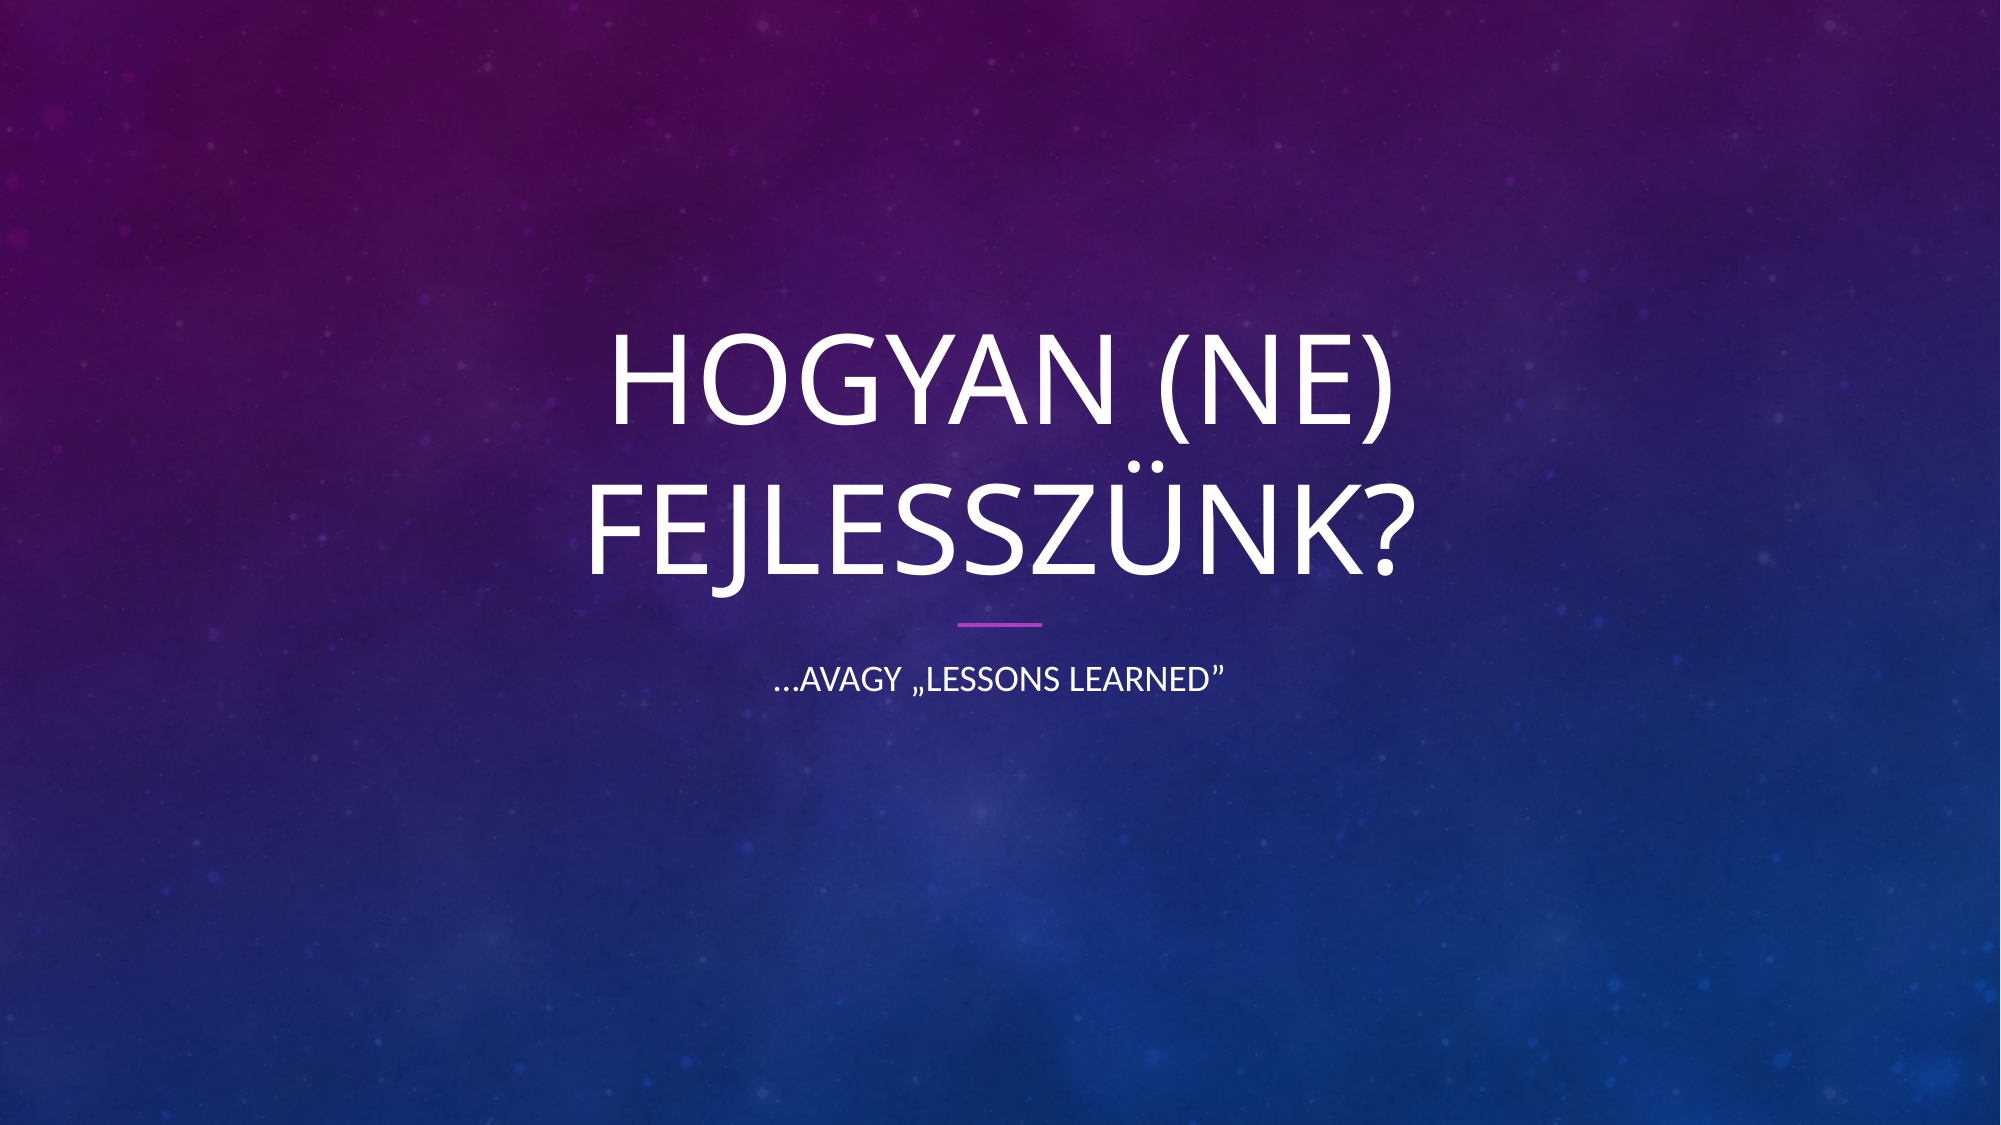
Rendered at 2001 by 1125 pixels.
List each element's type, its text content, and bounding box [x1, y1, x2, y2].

subtitle …Avagy „lessons learned” [409, 646, 1591, 850]
text_box [0, 0, 2000, 1125]
title Hogyan (NE) fejlesszünk? [327, 222, 1673, 608]
